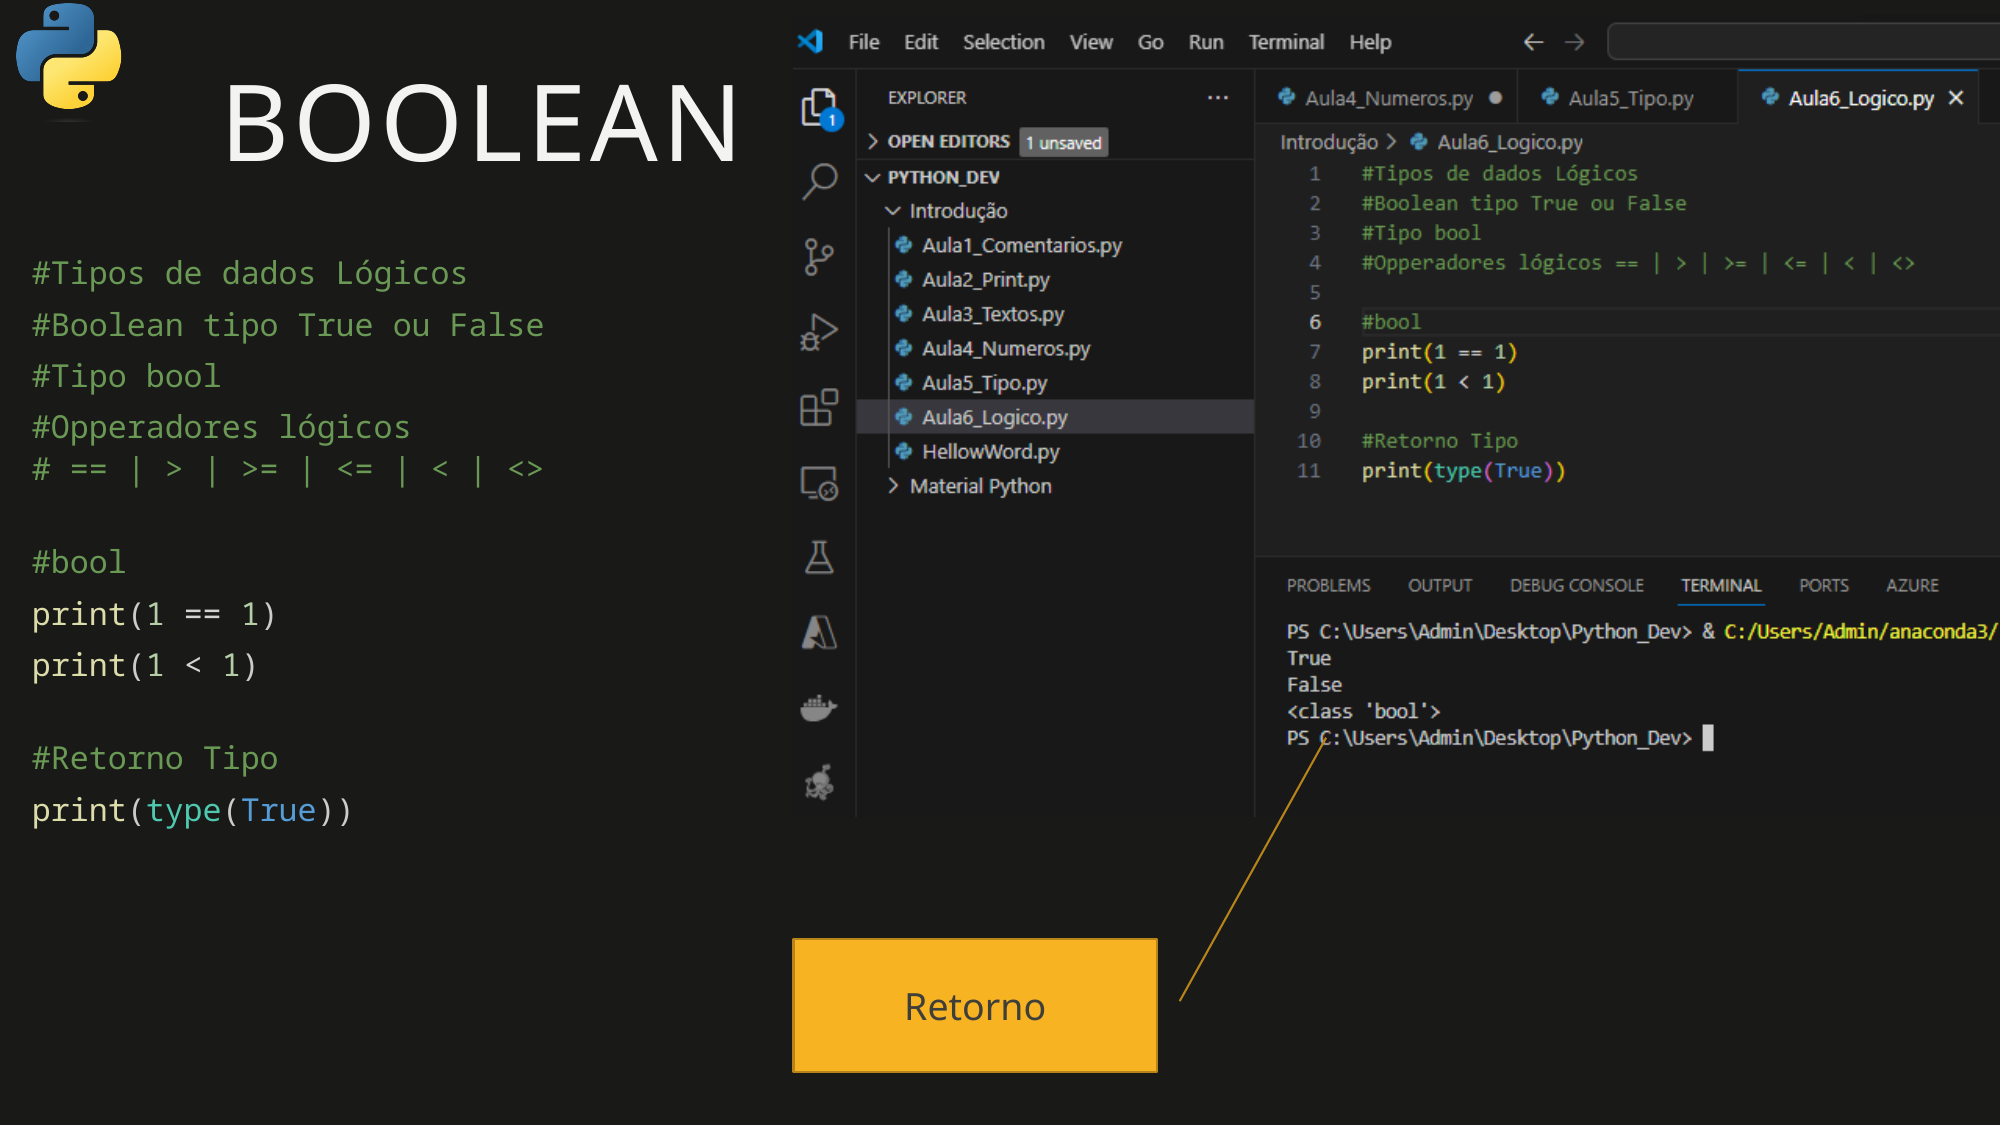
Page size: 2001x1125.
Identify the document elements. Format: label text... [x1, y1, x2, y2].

text_box Retorno [792, 938, 1158, 1073]
picture [16, 3, 125, 123]
text_box Retorno [1178, 817, 1284, 1002]
list #Tipos de dados Lógicos #Boolean tipo True ou False #Tipo bool #Opperadores lógicos # == | > | >= | <= | < | <> #bool print(1 == 1) print(1 < 1) #Retorno Tipo print(type(True)) [16, 241, 776, 1028]
title Boolean [205, 62, 793, 308]
picture [793, 15, 2000, 817]
